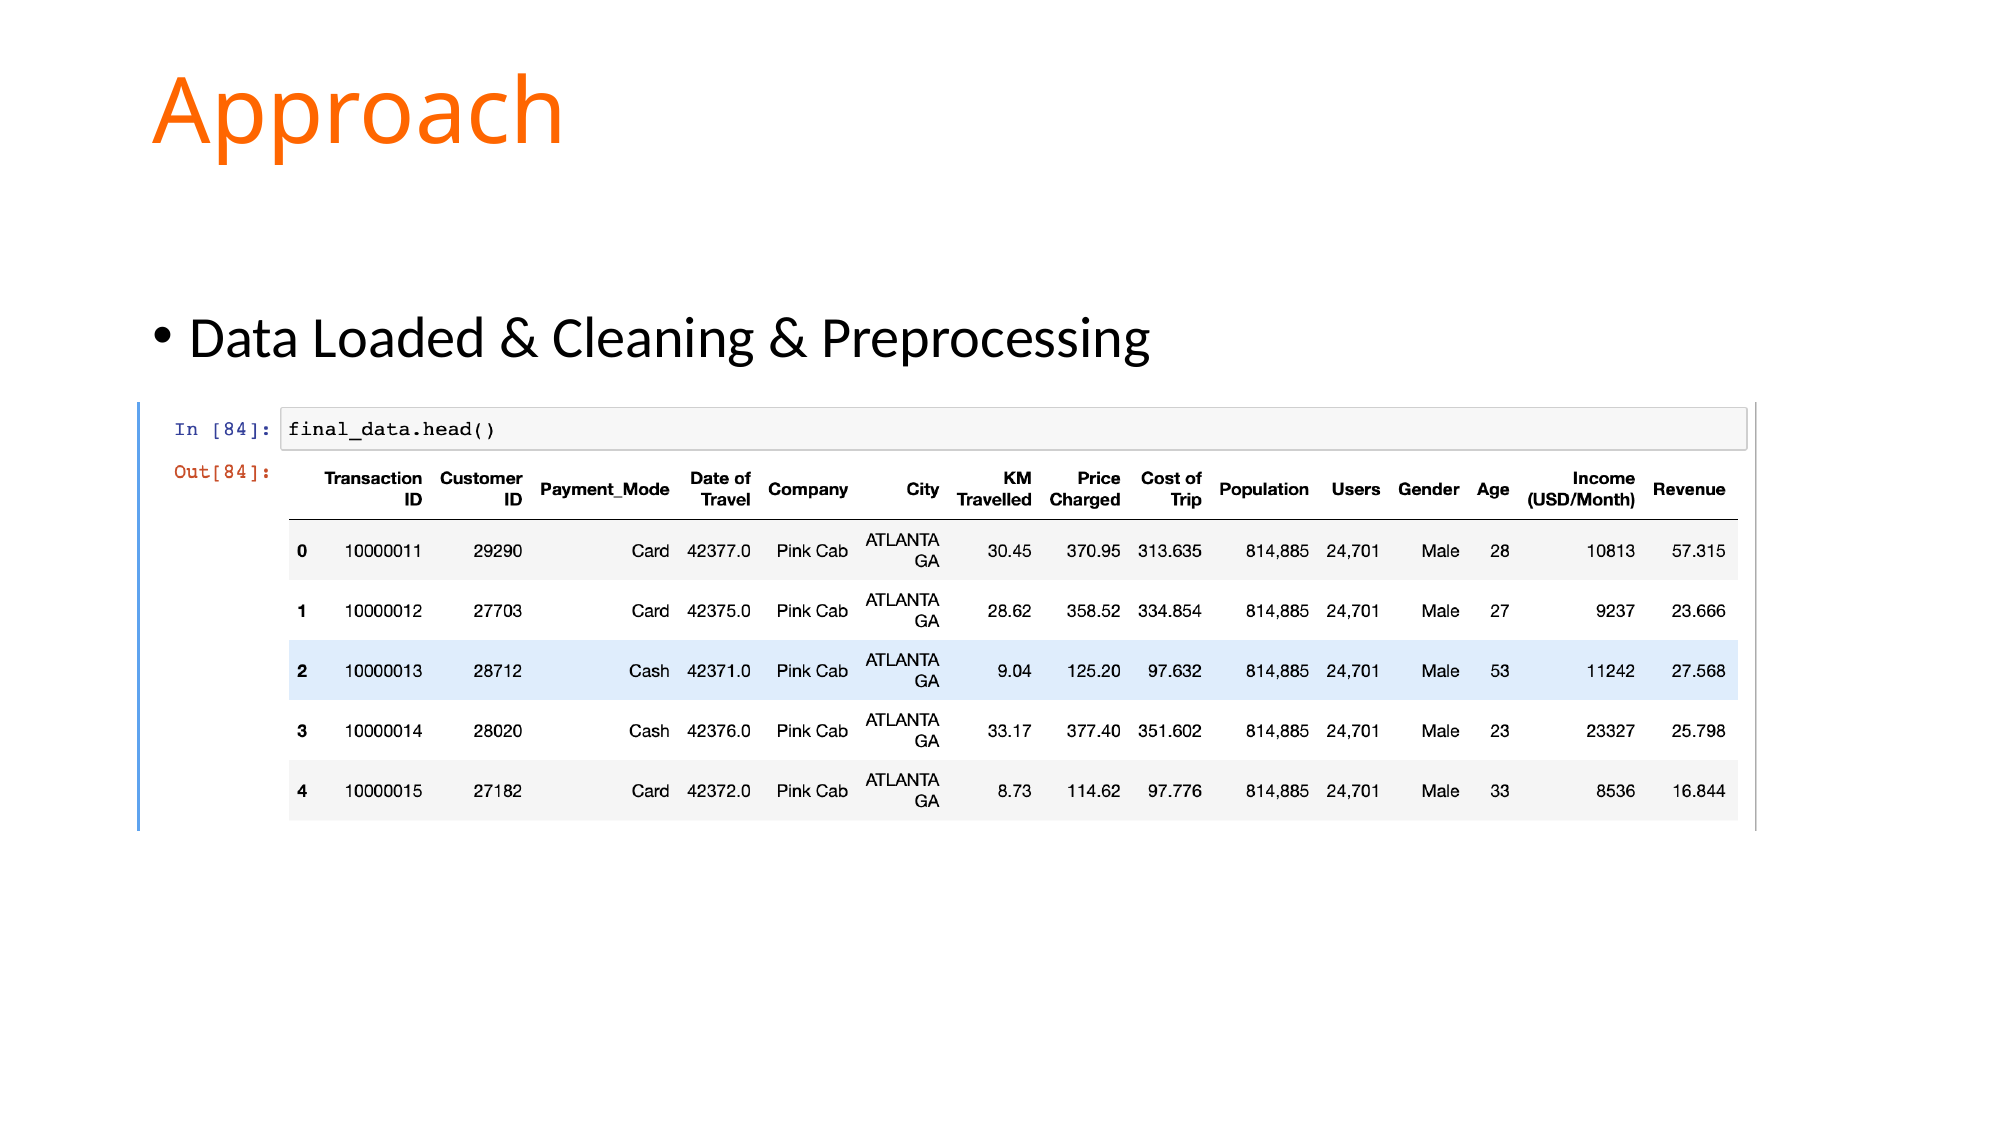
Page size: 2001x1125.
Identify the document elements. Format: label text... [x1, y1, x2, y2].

title Approach [137, 59, 1863, 278]
list Data Loaded & Cleaning & Preprocessing [137, 299, 1863, 1014]
picture [137, 402, 1759, 831]
